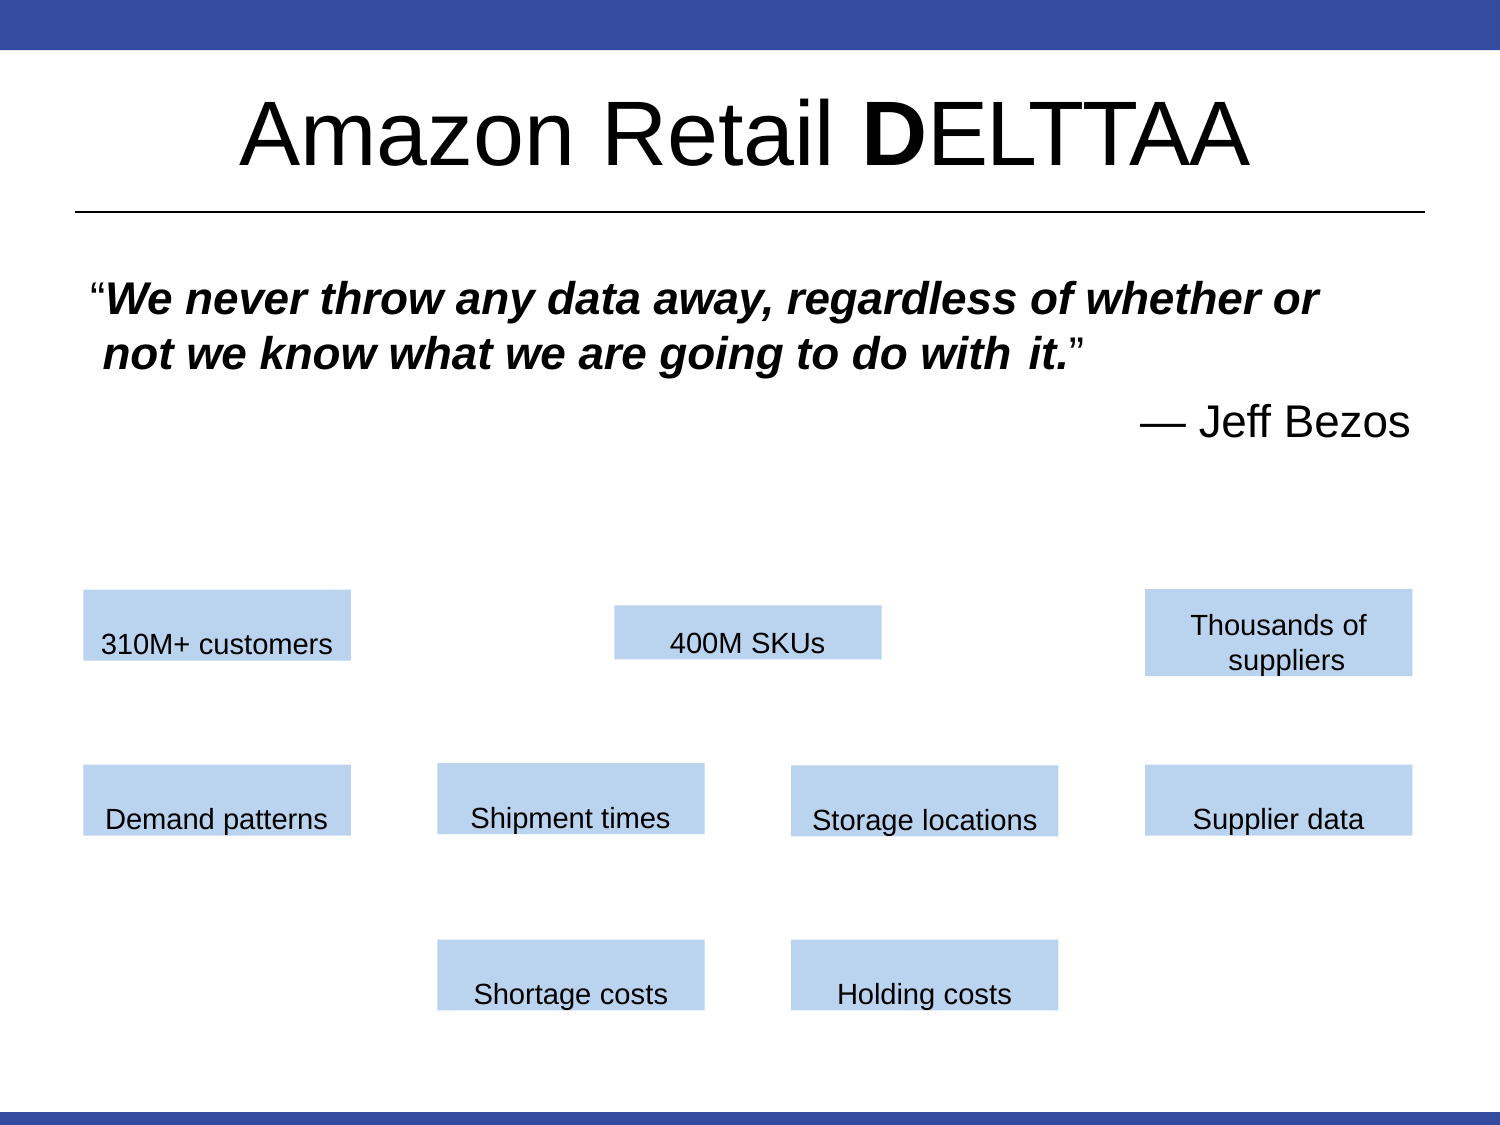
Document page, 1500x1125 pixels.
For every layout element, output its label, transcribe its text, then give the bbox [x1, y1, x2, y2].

text_box 400M SKUs [614, 605, 882, 660]
text_box Shipment times [437, 763, 705, 835]
text_box “We never throw any data away, regardless of whether or not we know what we are going to do with it.” — Jeff Bezos [87, 266, 1412, 447]
text_box 310M+ customers [83, 589, 351, 661]
text_box Thousands of suppliers [1145, 589, 1413, 677]
text_box Demand patterns [83, 764, 351, 836]
text_box Storage locations [791, 765, 1059, 837]
title Amazon Retail DELTTAA [237, 71, 1263, 262]
text_box Shortage costs [437, 939, 705, 1011]
text_box Holding costs [791, 939, 1059, 1011]
text_box Supplier data [1145, 764, 1413, 836]
